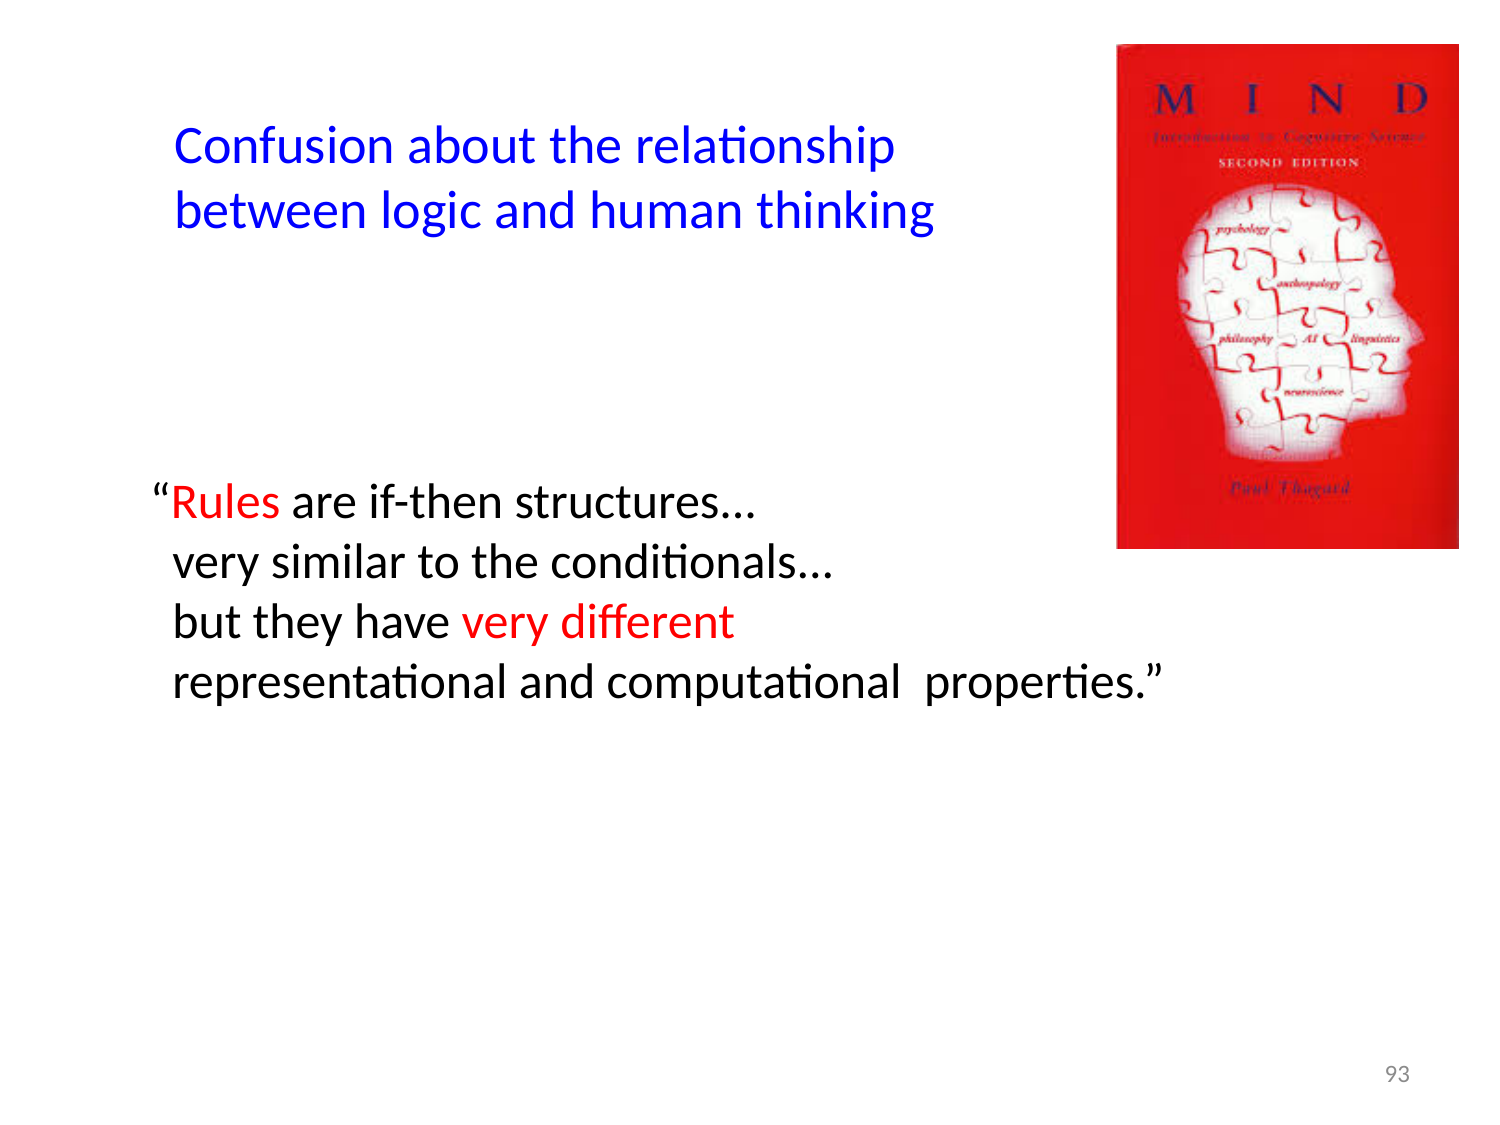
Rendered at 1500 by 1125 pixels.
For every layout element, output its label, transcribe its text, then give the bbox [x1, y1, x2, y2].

picture [1115, 44, 1459, 549]
slide_number 93 [1074, 1042, 1425, 1103]
text_box Confusion about the relationship between logic and human thinking [159, 101, 1022, 247]
text_box “Rules are if-then structures... very similar to the conditionals... but they have very different representational and computational properties.” [76, 408, 1425, 953]
